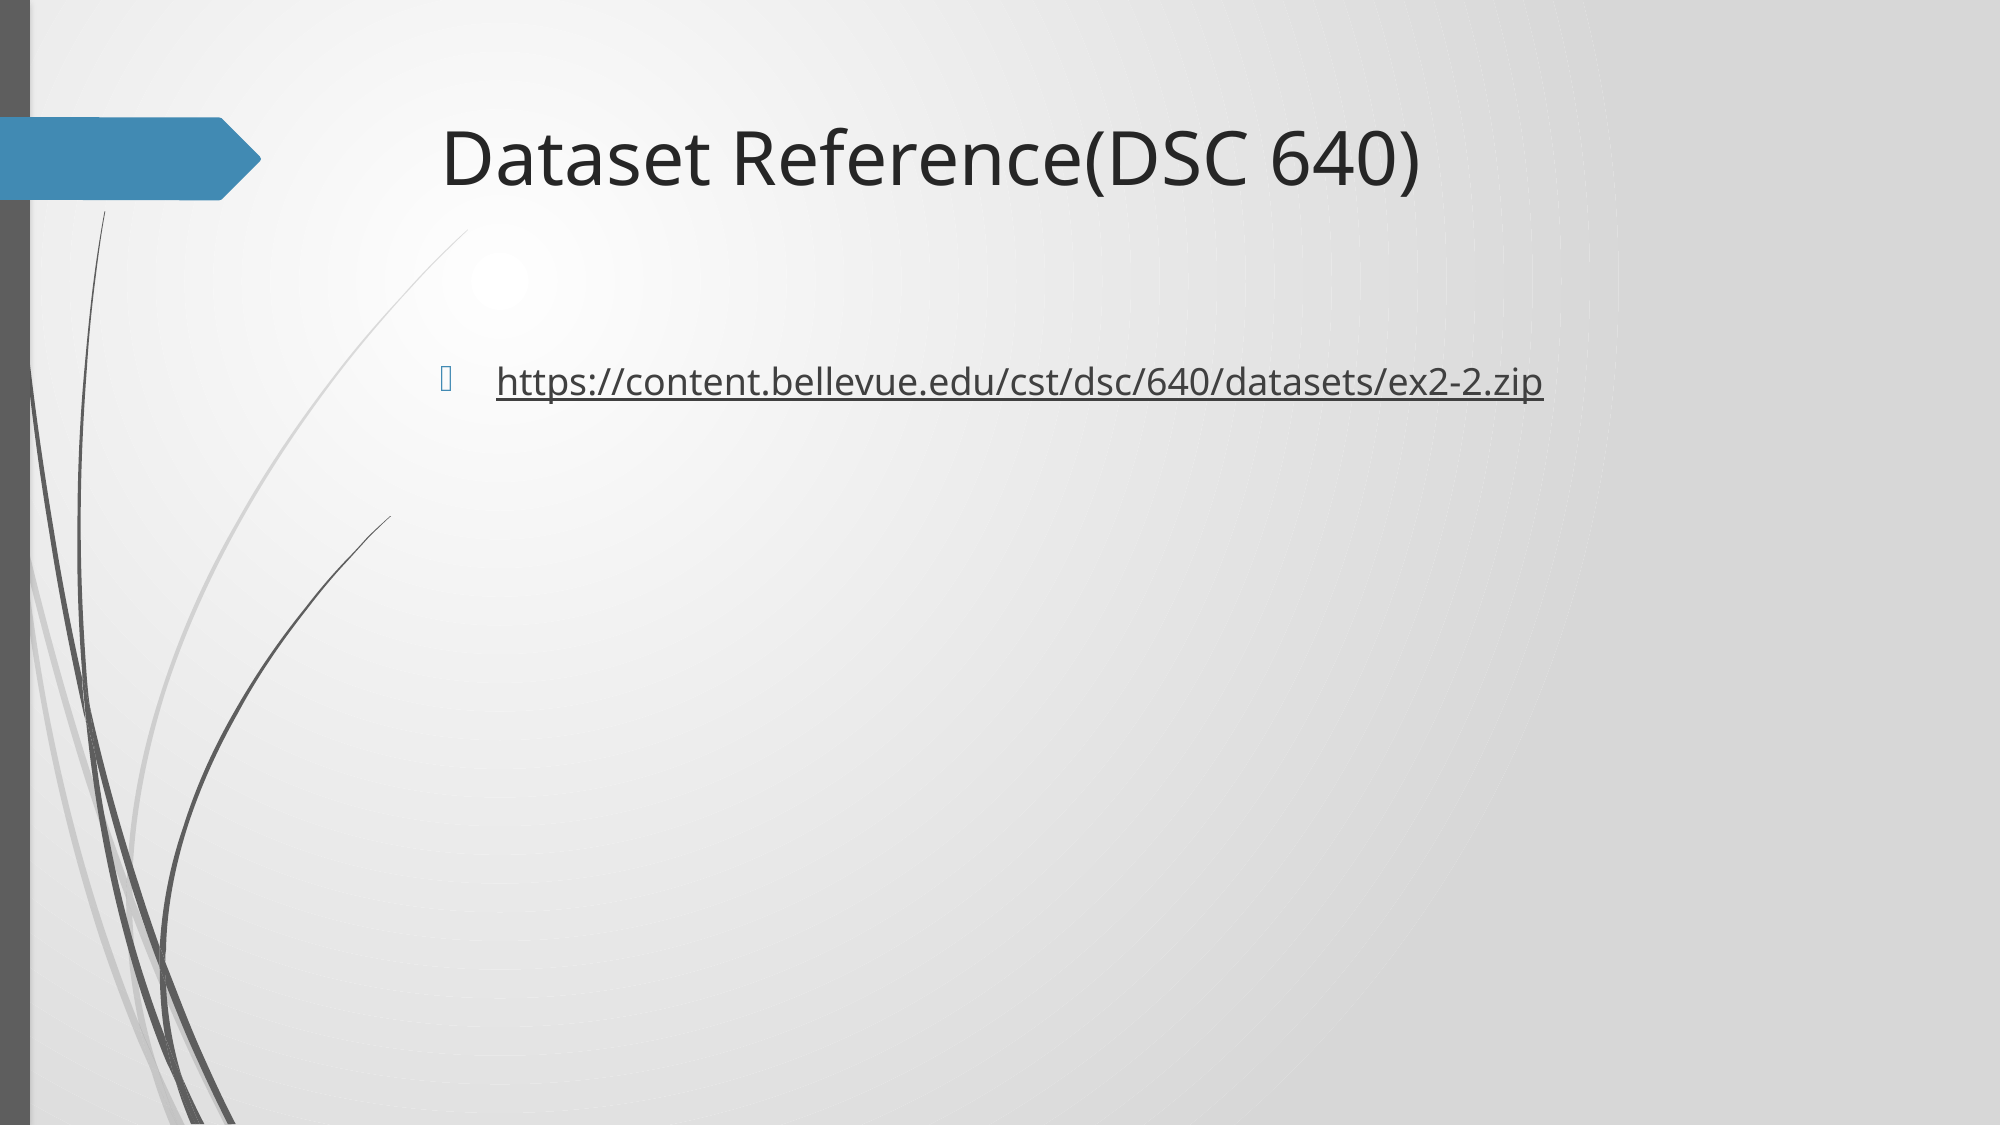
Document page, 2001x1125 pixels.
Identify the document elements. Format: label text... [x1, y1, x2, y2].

list https://content.bellevue.edu/cst/dsc/640/datasets/ex2-2.zip [424, 350, 1888, 452]
title Dataset Reference(DSC 640) [425, 102, 1888, 313]
